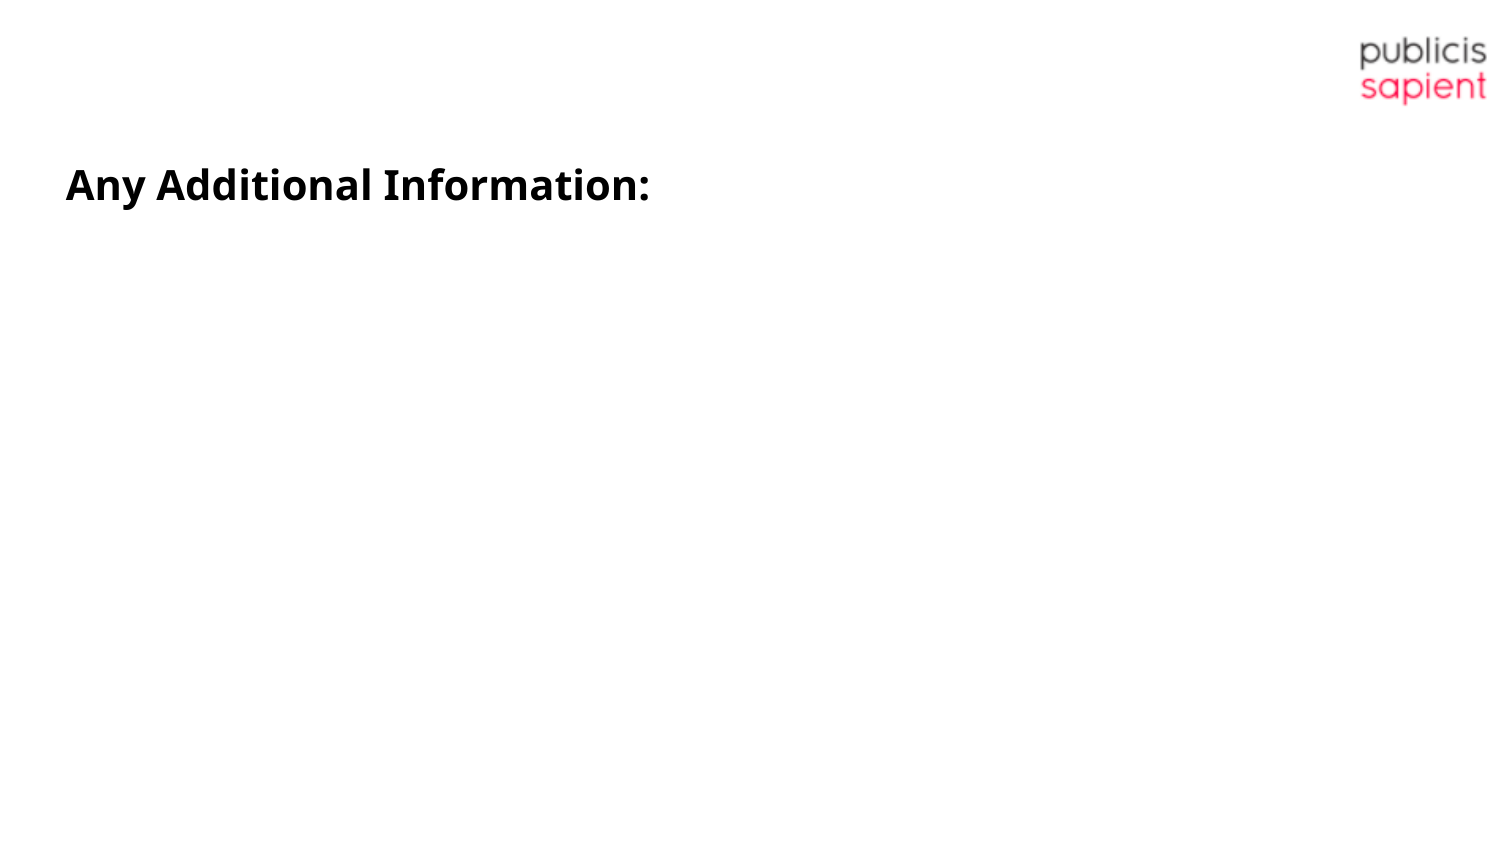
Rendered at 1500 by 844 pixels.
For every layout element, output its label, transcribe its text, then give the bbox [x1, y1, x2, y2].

text_box Any Additional Information: [51, 143, 1449, 238]
picture [1340, 0, 1498, 122]
